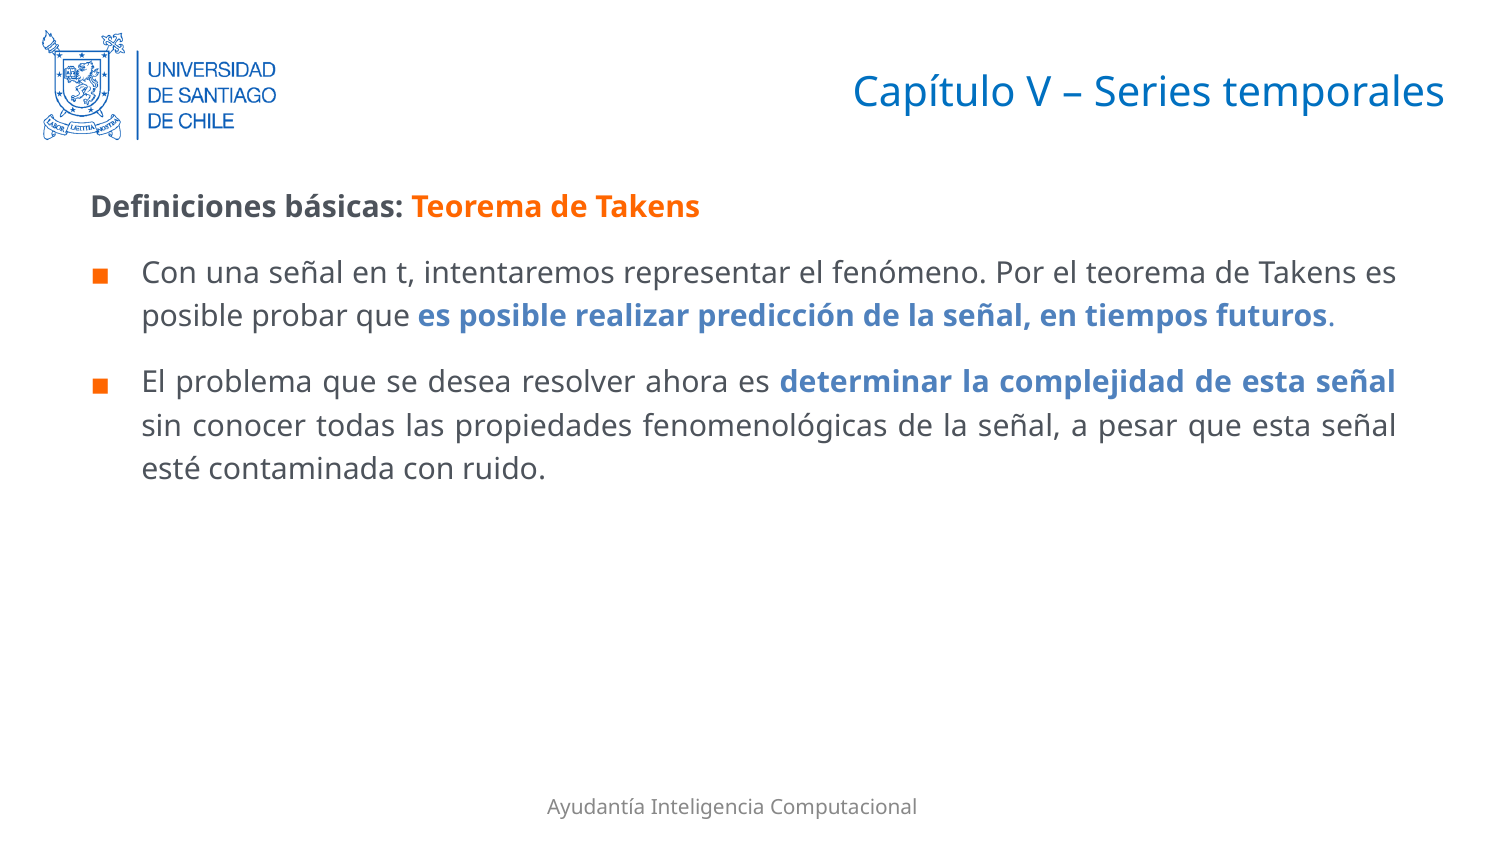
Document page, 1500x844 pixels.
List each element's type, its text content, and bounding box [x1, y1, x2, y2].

list Definiciones básicas: Teorema de Takens Con una señal en t, intentaremos representar el fenómeno. Por el teorema de Takens es posible probar que es posible realizar predicción de la señal, en tiempos futuros. El problema que se desea resolver ahora es determinar la complejidad de esta señal sin conocer todas las propiedades fenomenológicas de la señal, a pesar que esta señal esté contaminada con ruido. [75, 172, 1412, 526]
picture [29, 20, 289, 151]
footer Ayudantía Inteligencia Computacional [307, 776, 1158, 836]
title Capítulo V – Series temporales [312, 43, 1461, 137]
